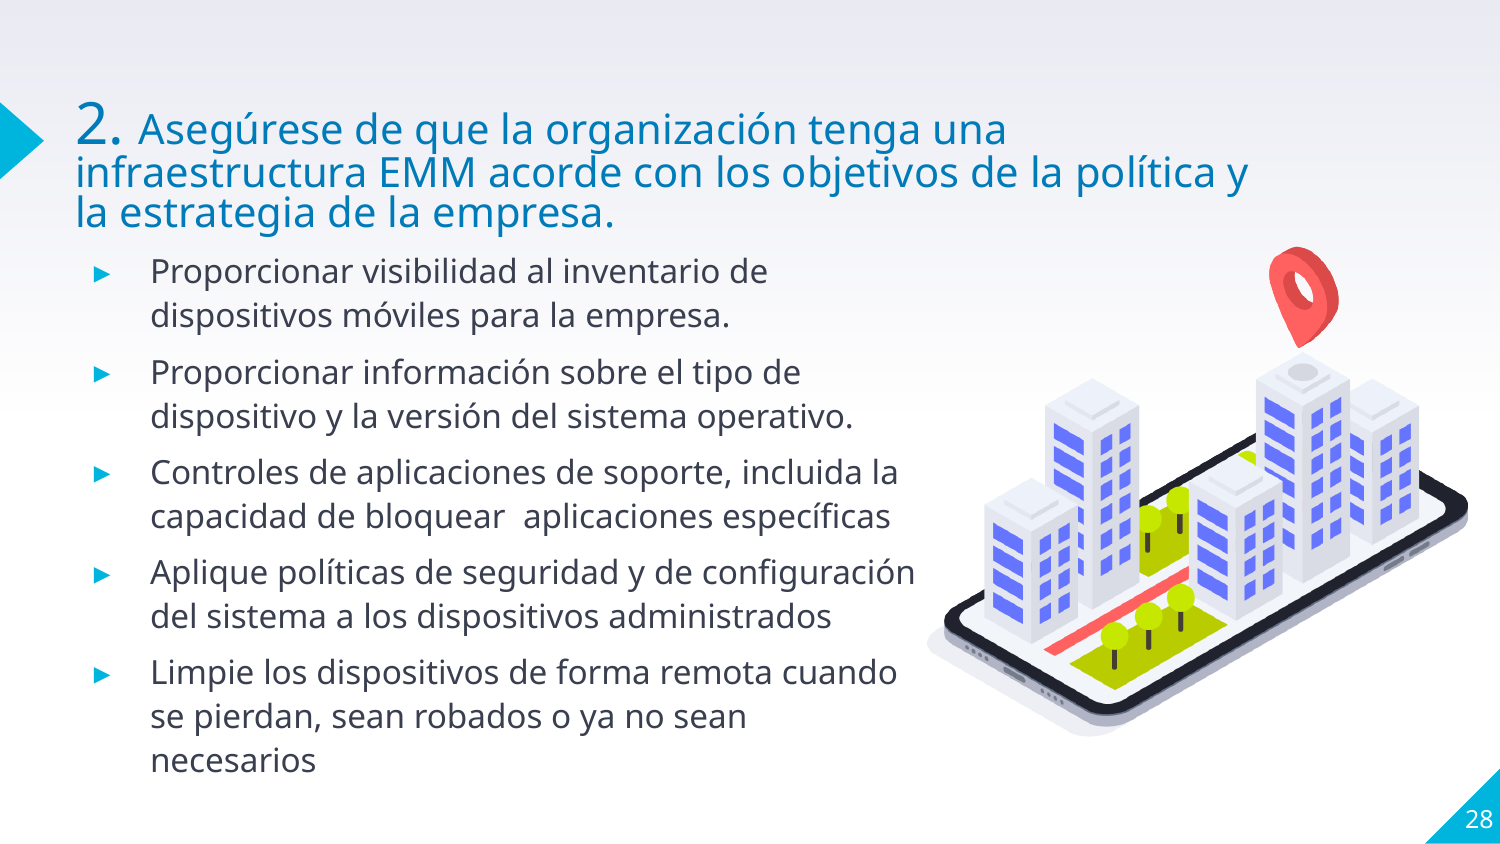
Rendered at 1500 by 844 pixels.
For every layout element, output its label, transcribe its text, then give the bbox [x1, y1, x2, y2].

slide_number 28 [1418, 760, 1494, 838]
title 2. Asegúrese de que la organización tenga una infraestructura EMM acorde con los objetivos de la política y la estrategia de la empresa. [75, 99, 1286, 277]
list Proporcionar visibilidad al inventario de dispositivos móviles para la empresa. Proporcionar información sobre el tipo de dispositivo y la versión del sistema operativo. Controles de aplicaciones de soporte, incluida la capacidad de bloquear aplicaciones específicas Aplique políticas de seguridad y de configuración del sistema a los dispositivos administrados Limpie los dispositivos de forma remota cuando se pierdan, sean robados o ya no sean necesarios [75, 277, 922, 812]
picture [927, 246, 1468, 737]
